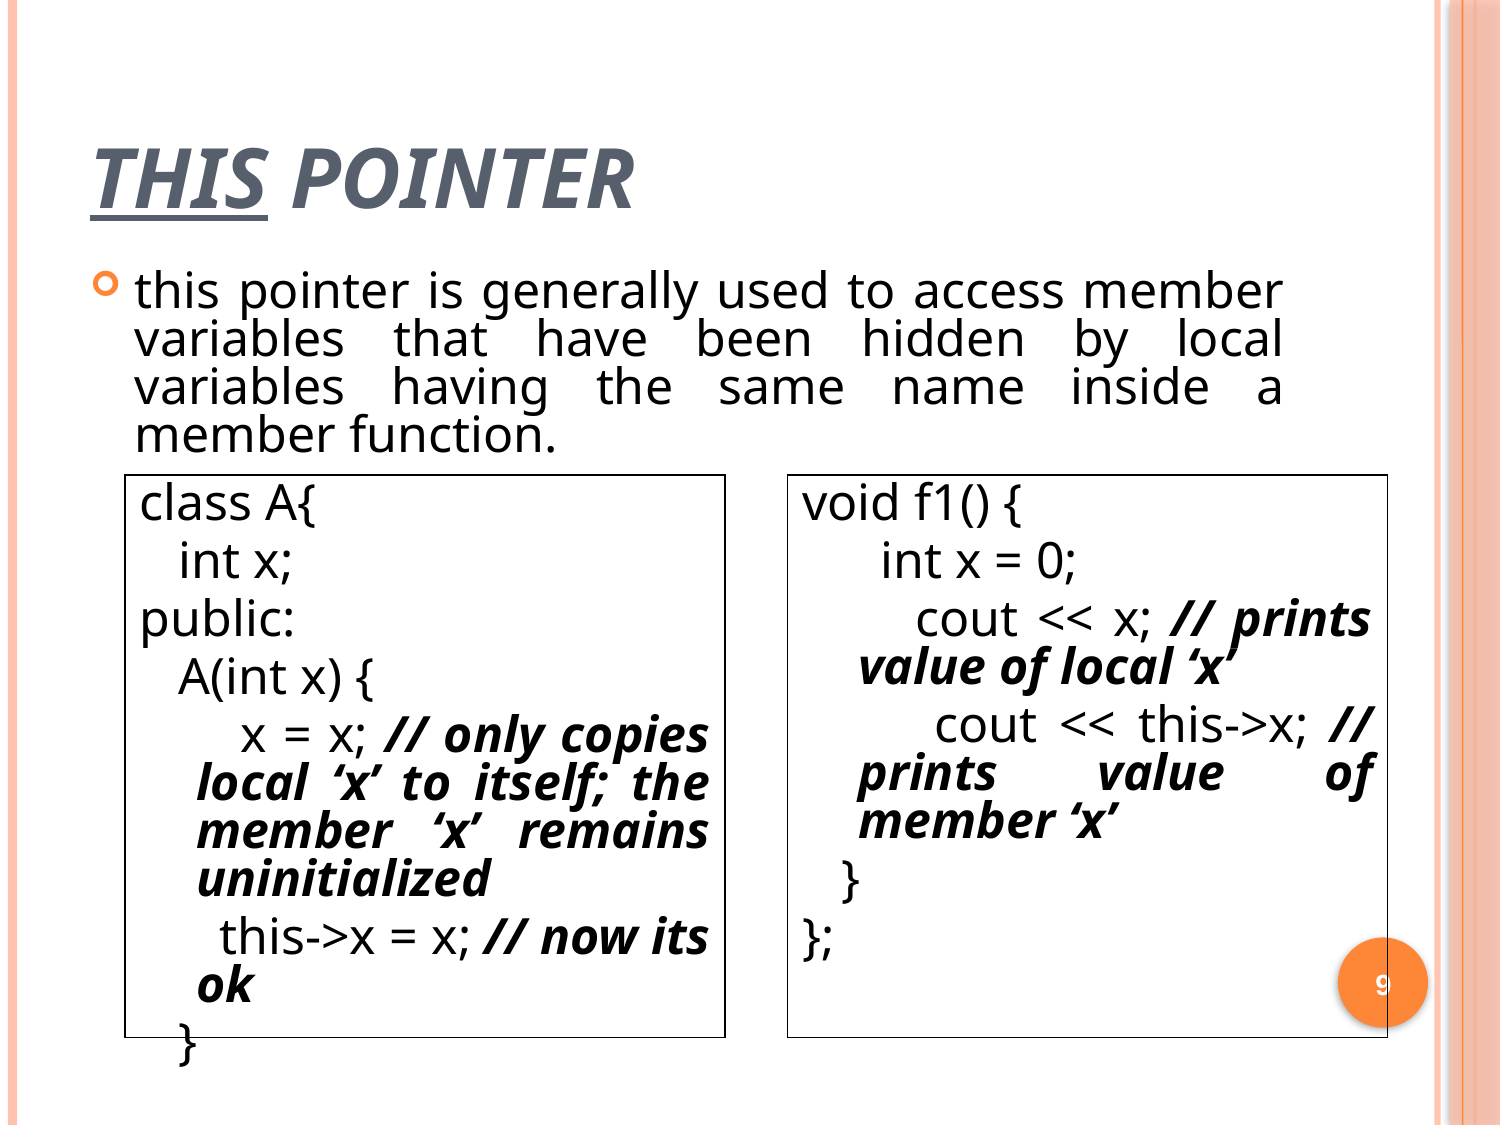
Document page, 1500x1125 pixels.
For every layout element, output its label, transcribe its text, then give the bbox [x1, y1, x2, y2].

text_box class A{ int x; public: A(int x) { x = x; // only copies local ‘x’ to itself; the member ‘x’ remains uninitialized this->x = x; // now its ok } [124, 474, 725, 1038]
title this Pointer [75, 45, 1300, 233]
text_box 9 [1388, 940, 1434, 1026]
text_box void f1() { int x = 0; cout << x; // prints value of local ‘x’ cout << this->x; // prints value of member ‘x’ } }; [787, 474, 1388, 1038]
list this pointer is generally used to access member variables that have been hidden by local variables having the same name inside a member function. [75, 262, 1300, 1062]
